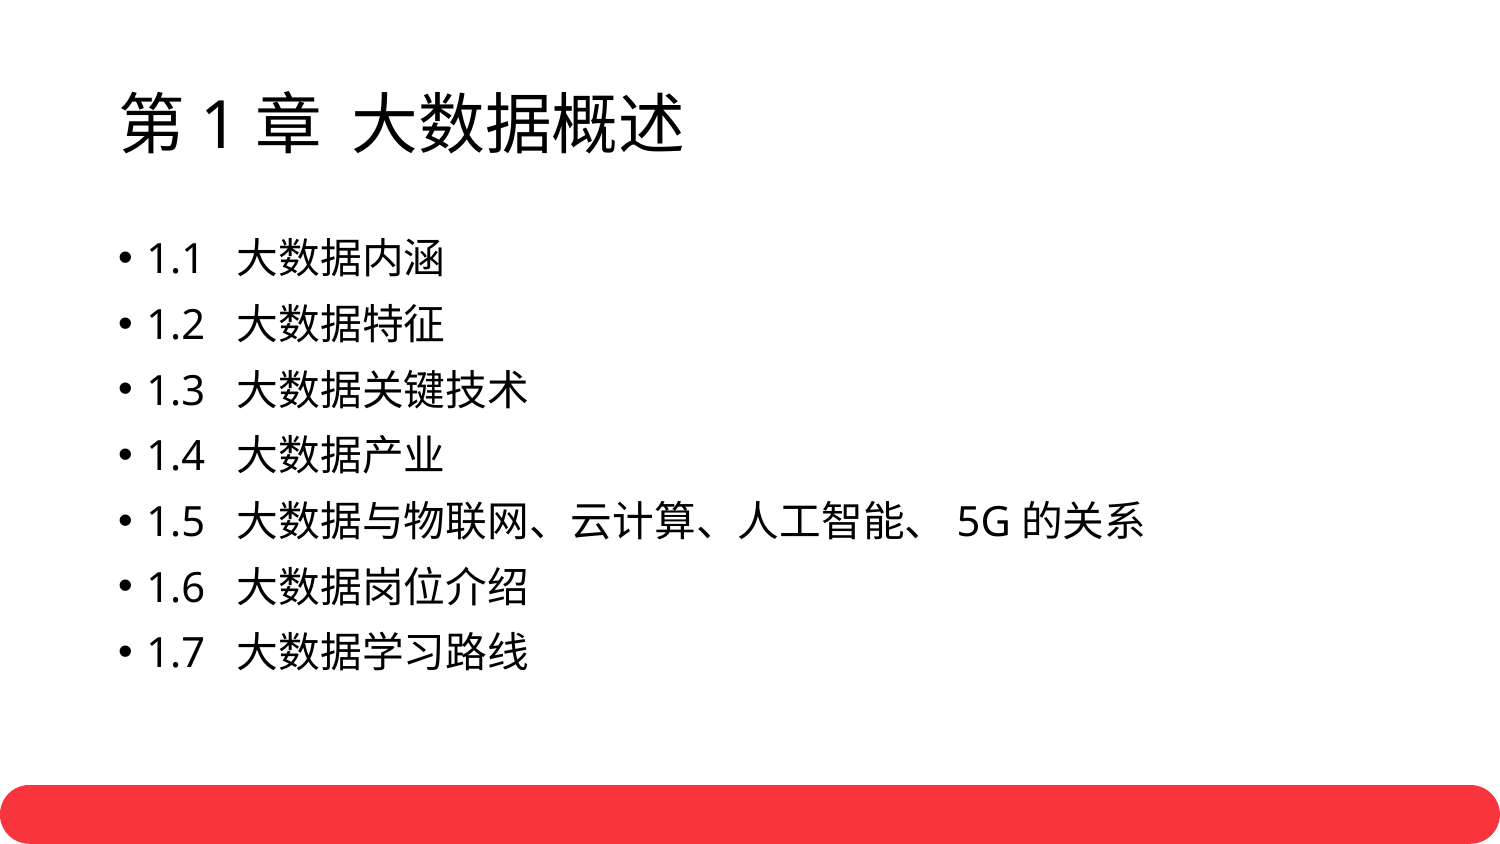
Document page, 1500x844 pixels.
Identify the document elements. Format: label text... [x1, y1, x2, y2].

list 1.1 大数据内涵 1.2 大数据特征 1.3 大数据关键技术 1.4 大数据产业 1.5 大数据与物联网、云计算、人工智能、5G的关系 1.6 大数据岗位介绍 1.7 大数据学习路线 [103, 224, 1397, 760]
title 第1章 大数据概述 [103, 44, 1397, 208]
